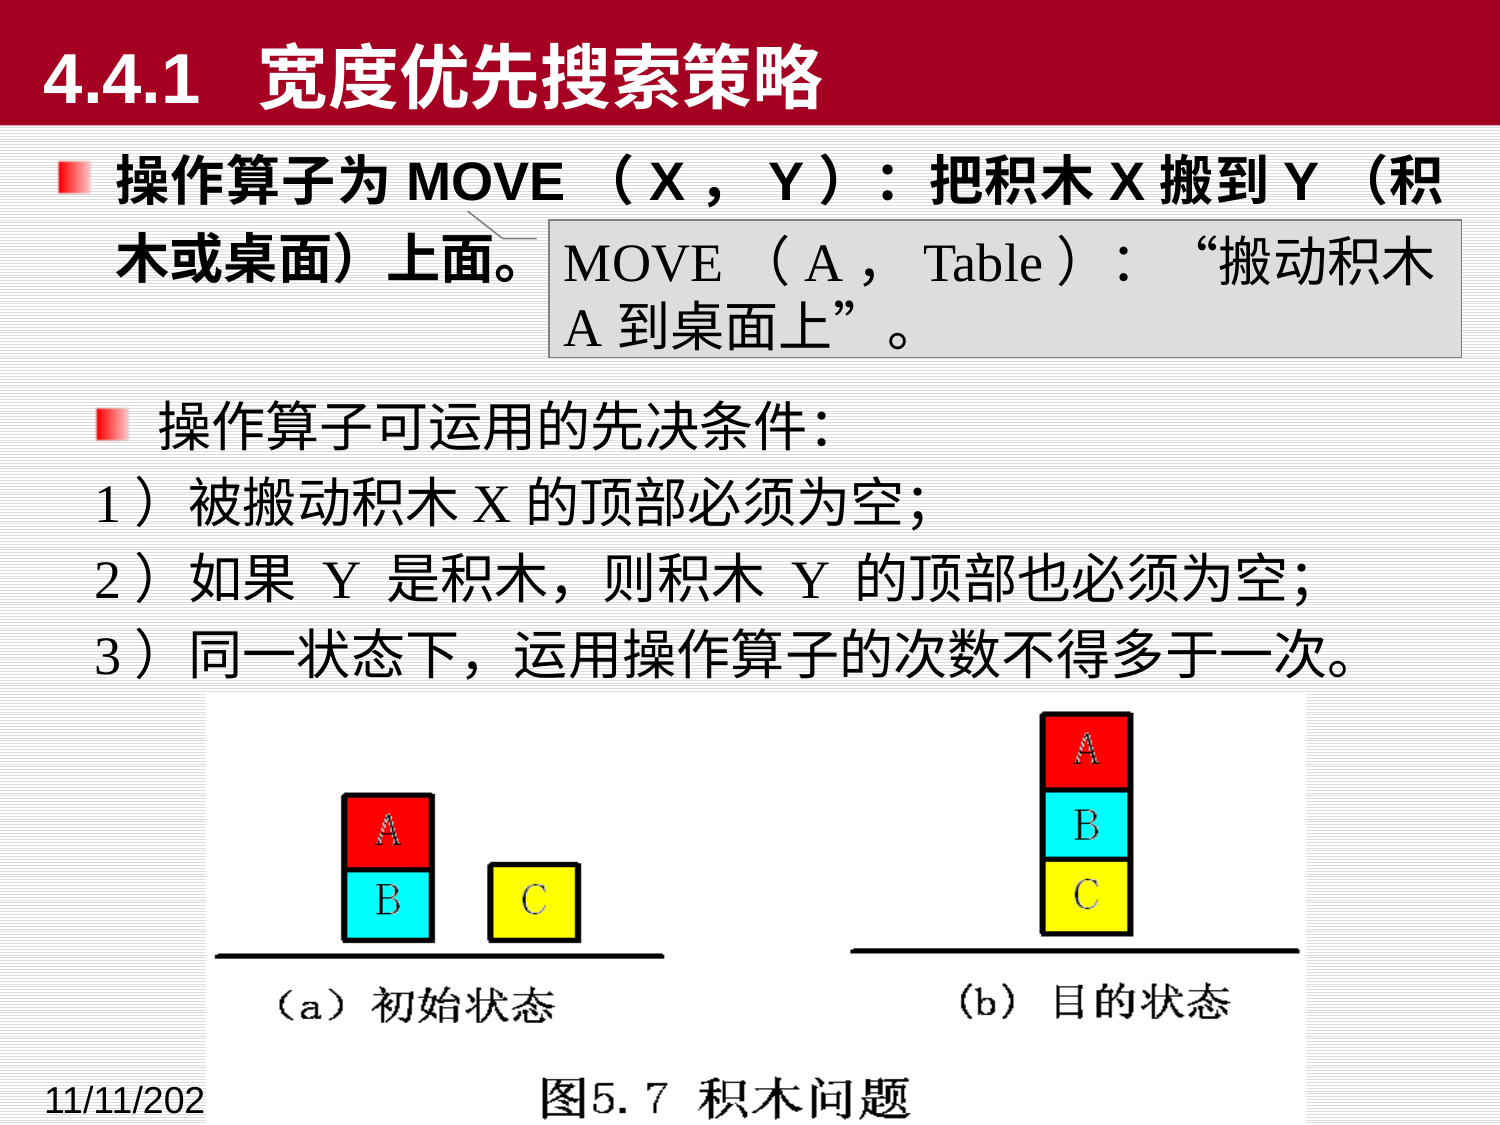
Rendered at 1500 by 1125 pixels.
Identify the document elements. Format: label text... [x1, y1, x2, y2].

text_box MOVE（A，Table）：“搬动积木A到桌面上”。 [549, 219, 1462, 358]
picture [206, 692, 1306, 1125]
text_box 2023/5/5 [29, 1068, 201, 1125]
picture [94, 406, 133, 445]
text_box 操作算子可运用的先决条件： 1）被搬动积木X的顶部必须为空； 2）如果 Y 是积木，则积木 Y 的顶部也必须为空； 3）同一状态下，运用操作算子的次数不得多于一次。 [79, 385, 1500, 785]
list 操作算子为MOVE（X，Y）：把积木X搬到Y（积木或桌面）上面。 [40, 126, 1460, 1012]
picture [56, 159, 95, 198]
title 4.4.1 宽度优先搜索策略 [0, 0, 1500, 126]
